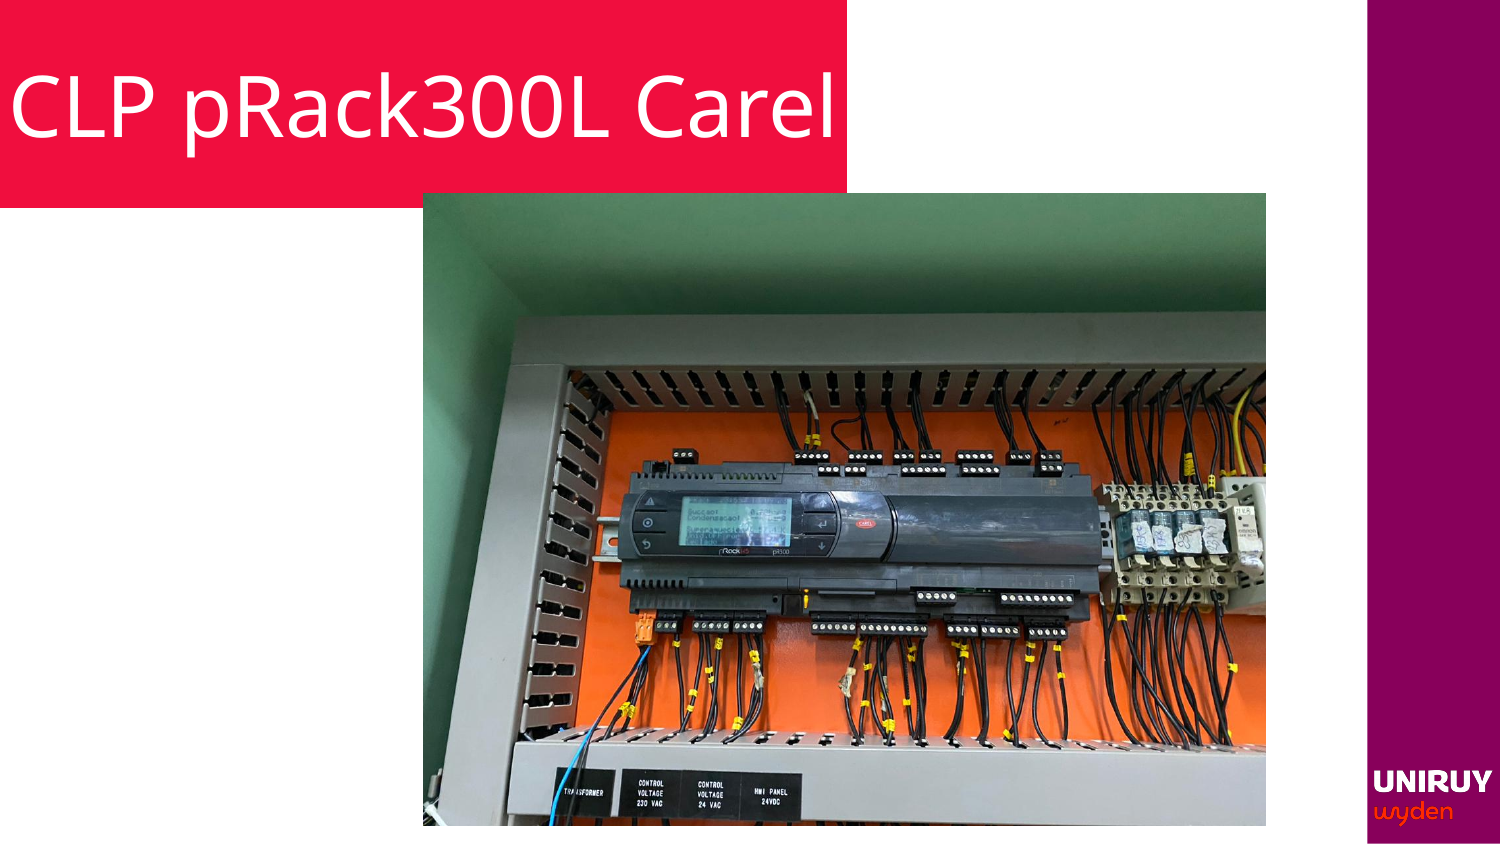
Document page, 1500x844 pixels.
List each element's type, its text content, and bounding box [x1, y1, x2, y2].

picture [423, 193, 1266, 826]
picture [1374, 770, 1493, 827]
title CLP pRack300L Carel [0, 0, 848, 209]
